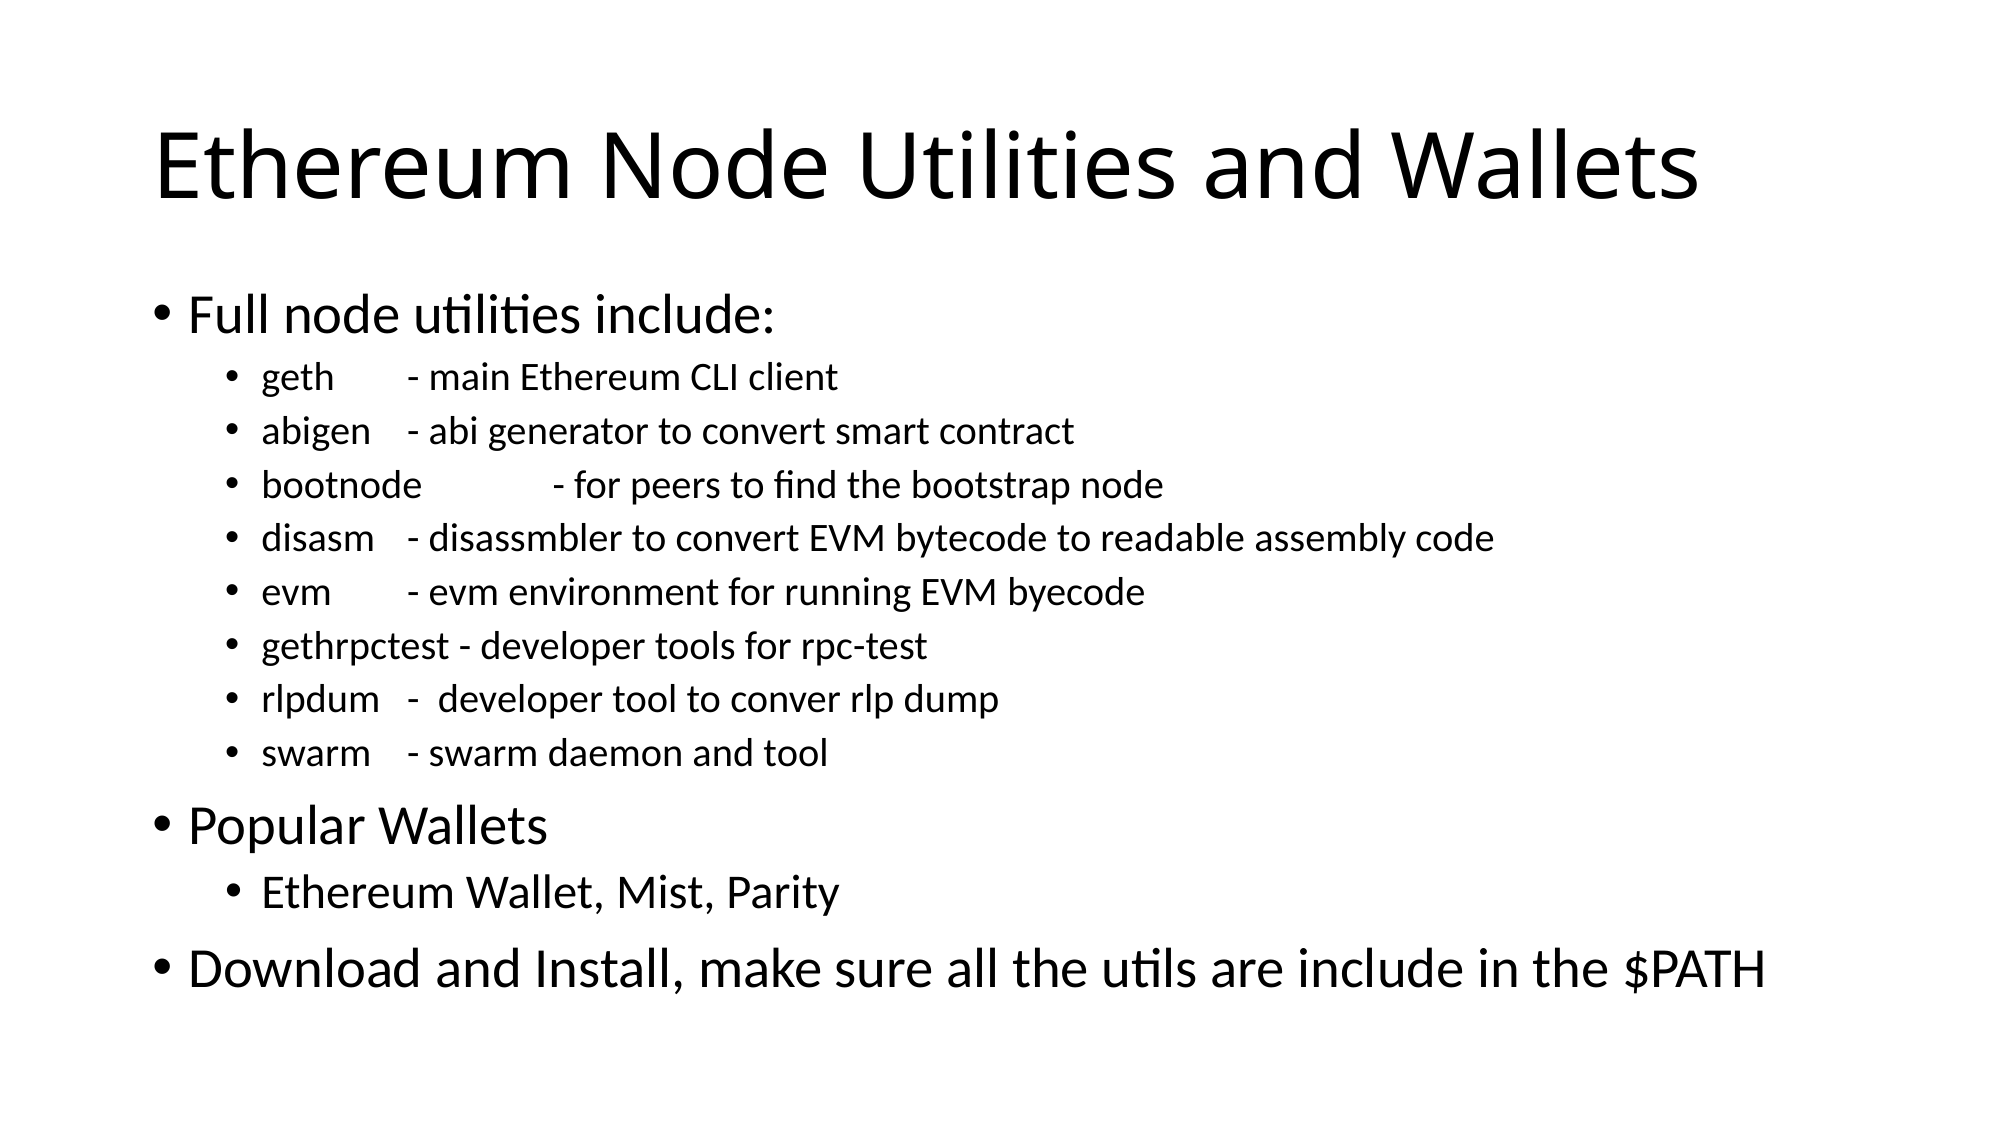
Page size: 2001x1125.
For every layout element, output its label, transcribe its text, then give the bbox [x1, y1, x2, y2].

title Ethereum Node Utilities and Wallets [137, 59, 1863, 277]
list Full node utilities include: geth - main Ethereum CLI client abigen - abi generator to convert smart contract bootnode - for peers to find the bootstrap node disasm - disassmbler to convert EVM bytecode to readable assembly code evm - evm environment for running EVM byecode gethrpctest - developer tools for rpc-test rlpdum - developer tool to conver rlp dump swarm - swarm daemon and tool Popular Wallets Ethereum Wallet, Mist, Parity Download and Install, make sure all the utils are include in the $PATH [137, 277, 1863, 1014]
